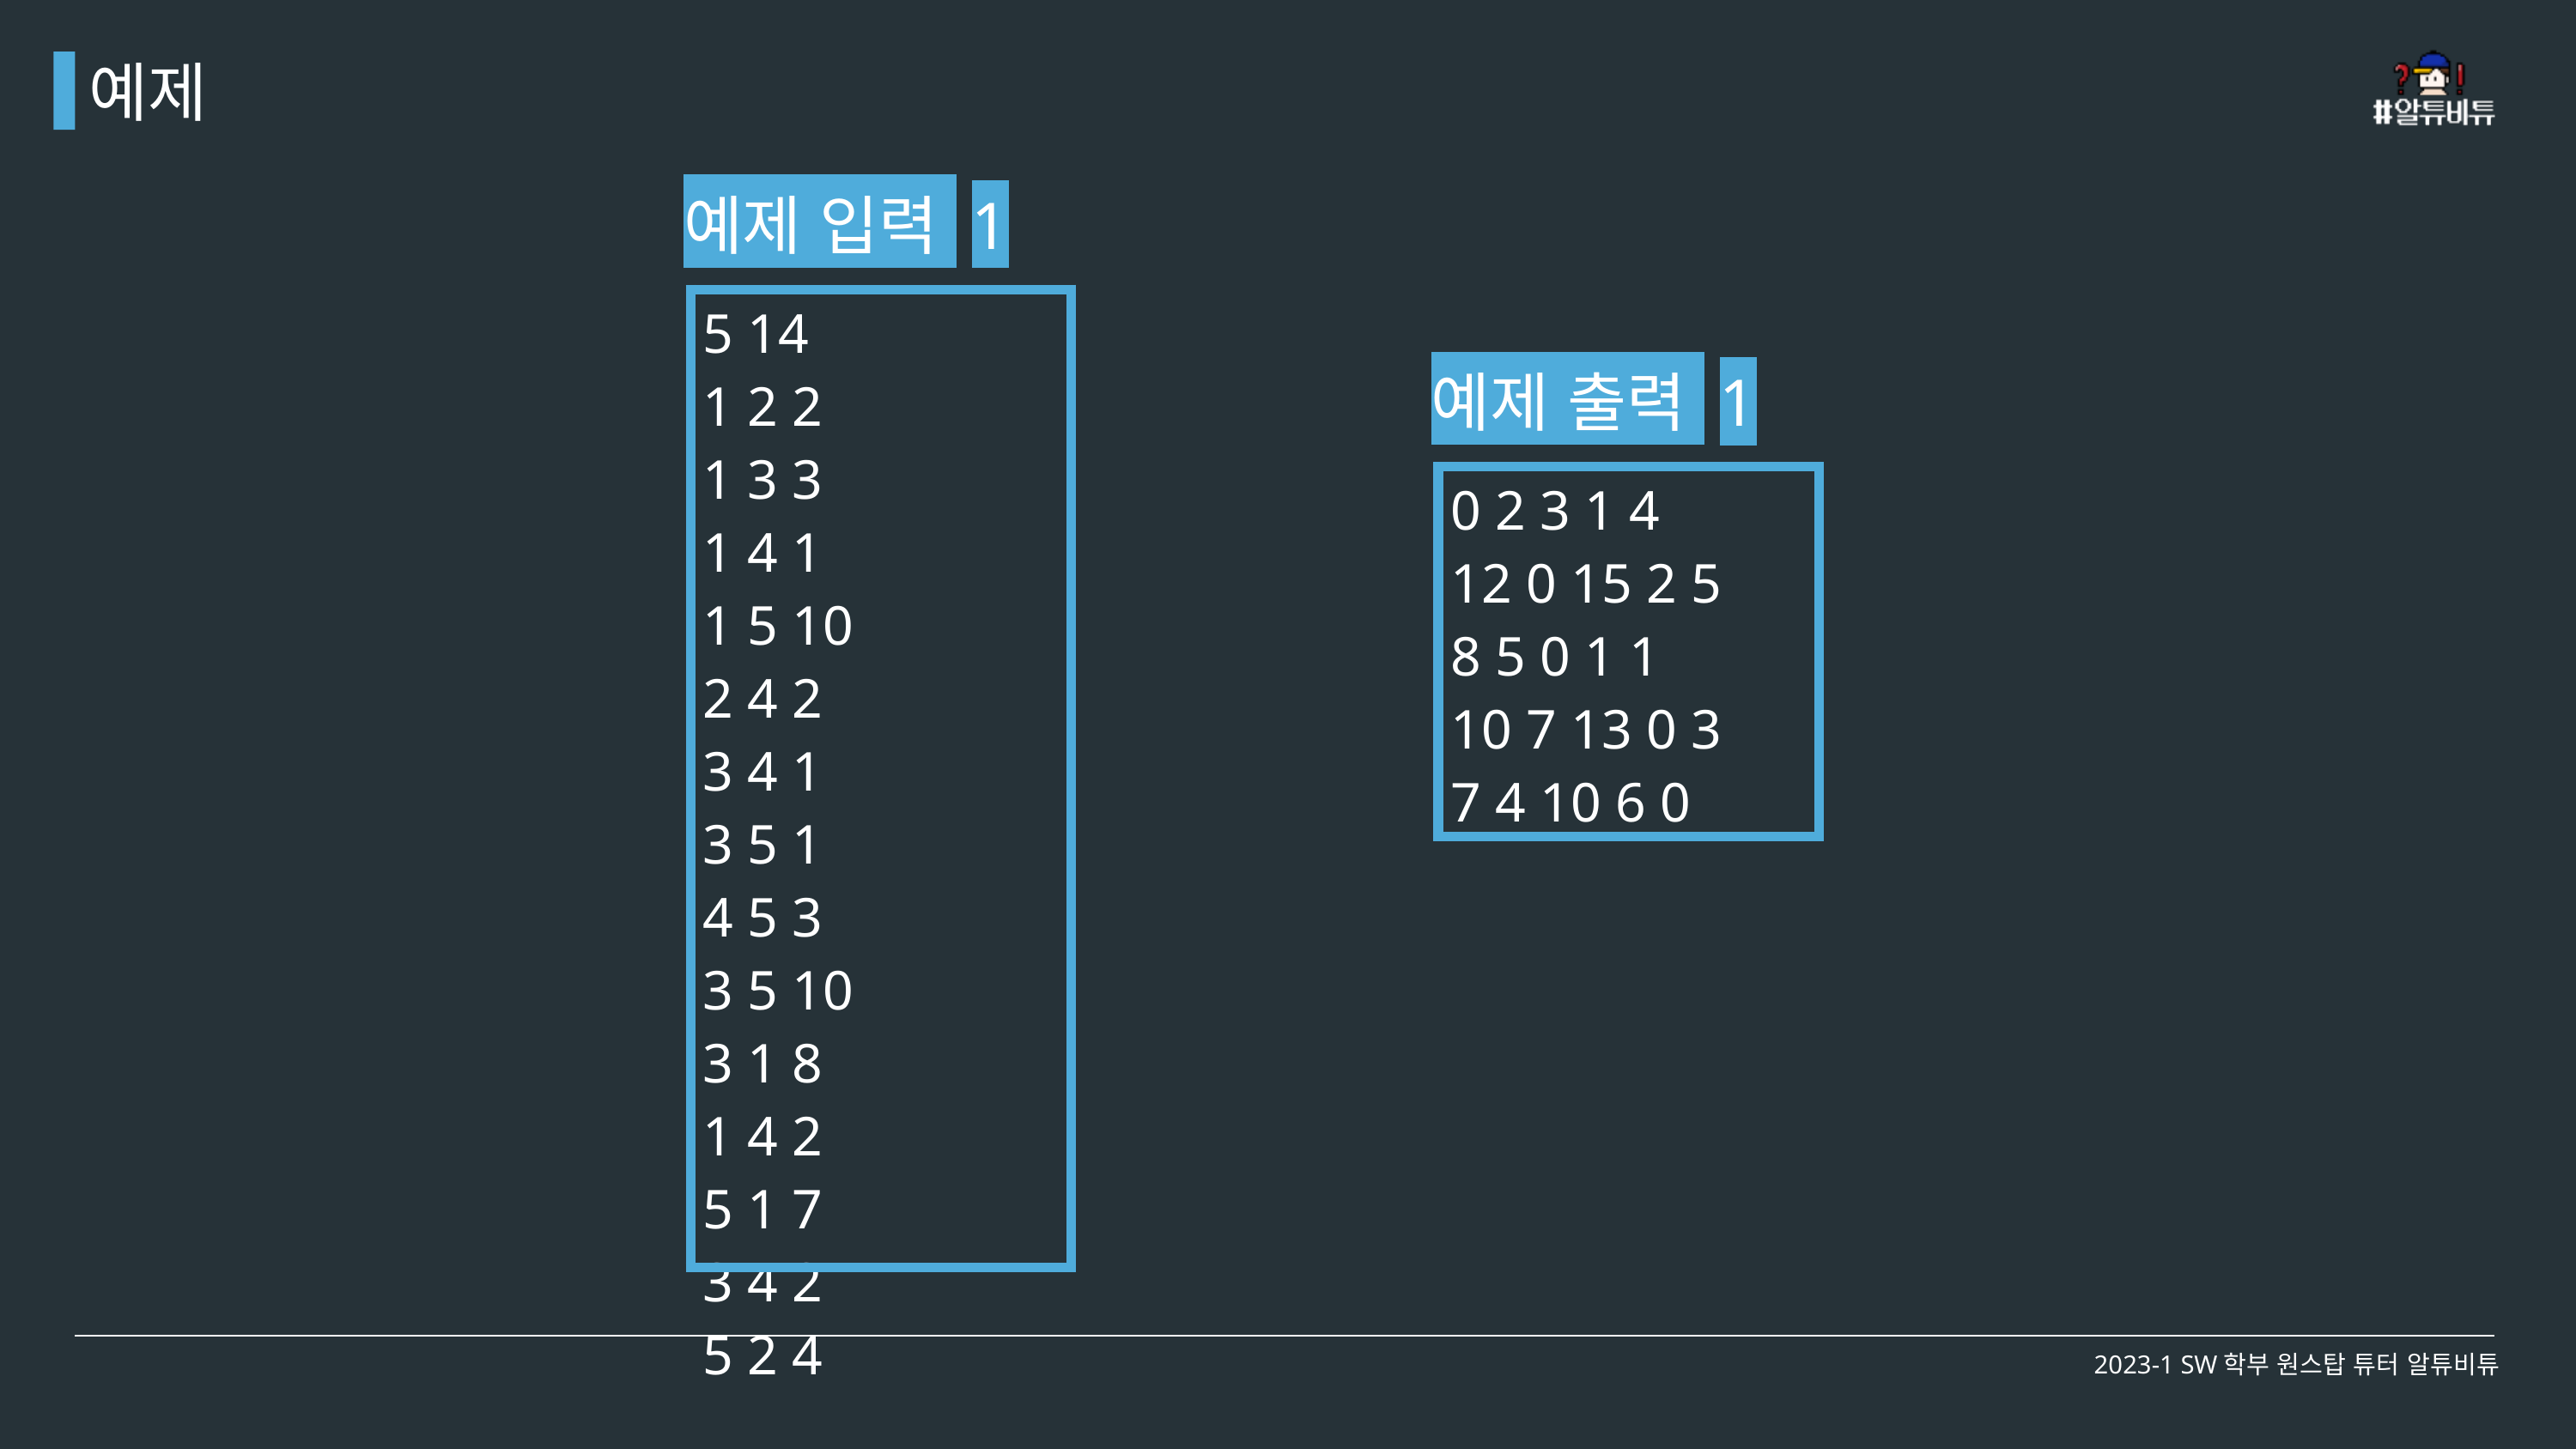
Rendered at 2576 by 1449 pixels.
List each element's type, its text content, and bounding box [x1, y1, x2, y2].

table_header 5 14 1 2 2 1 3 3 1 4 1 1 5 10 2 4 2 3 4 1 3 5 1 4 5 3 3 5 10 3 1 8 1 4 2 5 1 7 3 4 2 5 2 4 [696, 294, 1066, 1263]
text_box 예제 출력 1 [1419, 355, 1880, 446]
picture [2366, 45, 2500, 179]
footer 2023-1 SW학부 원스탑 튜터 알튜비튜 [2039, 1327, 2555, 1401]
text_box 예제 입력 1 [671, 178, 1133, 269]
table_header 0 2 3 1 4 12 0 15 2 5 8 5 0 1 1 10 7 13 0 3 7 4 10 6 0 [1443, 471, 1814, 832]
text_box 예제 [76, 45, 1301, 136]
